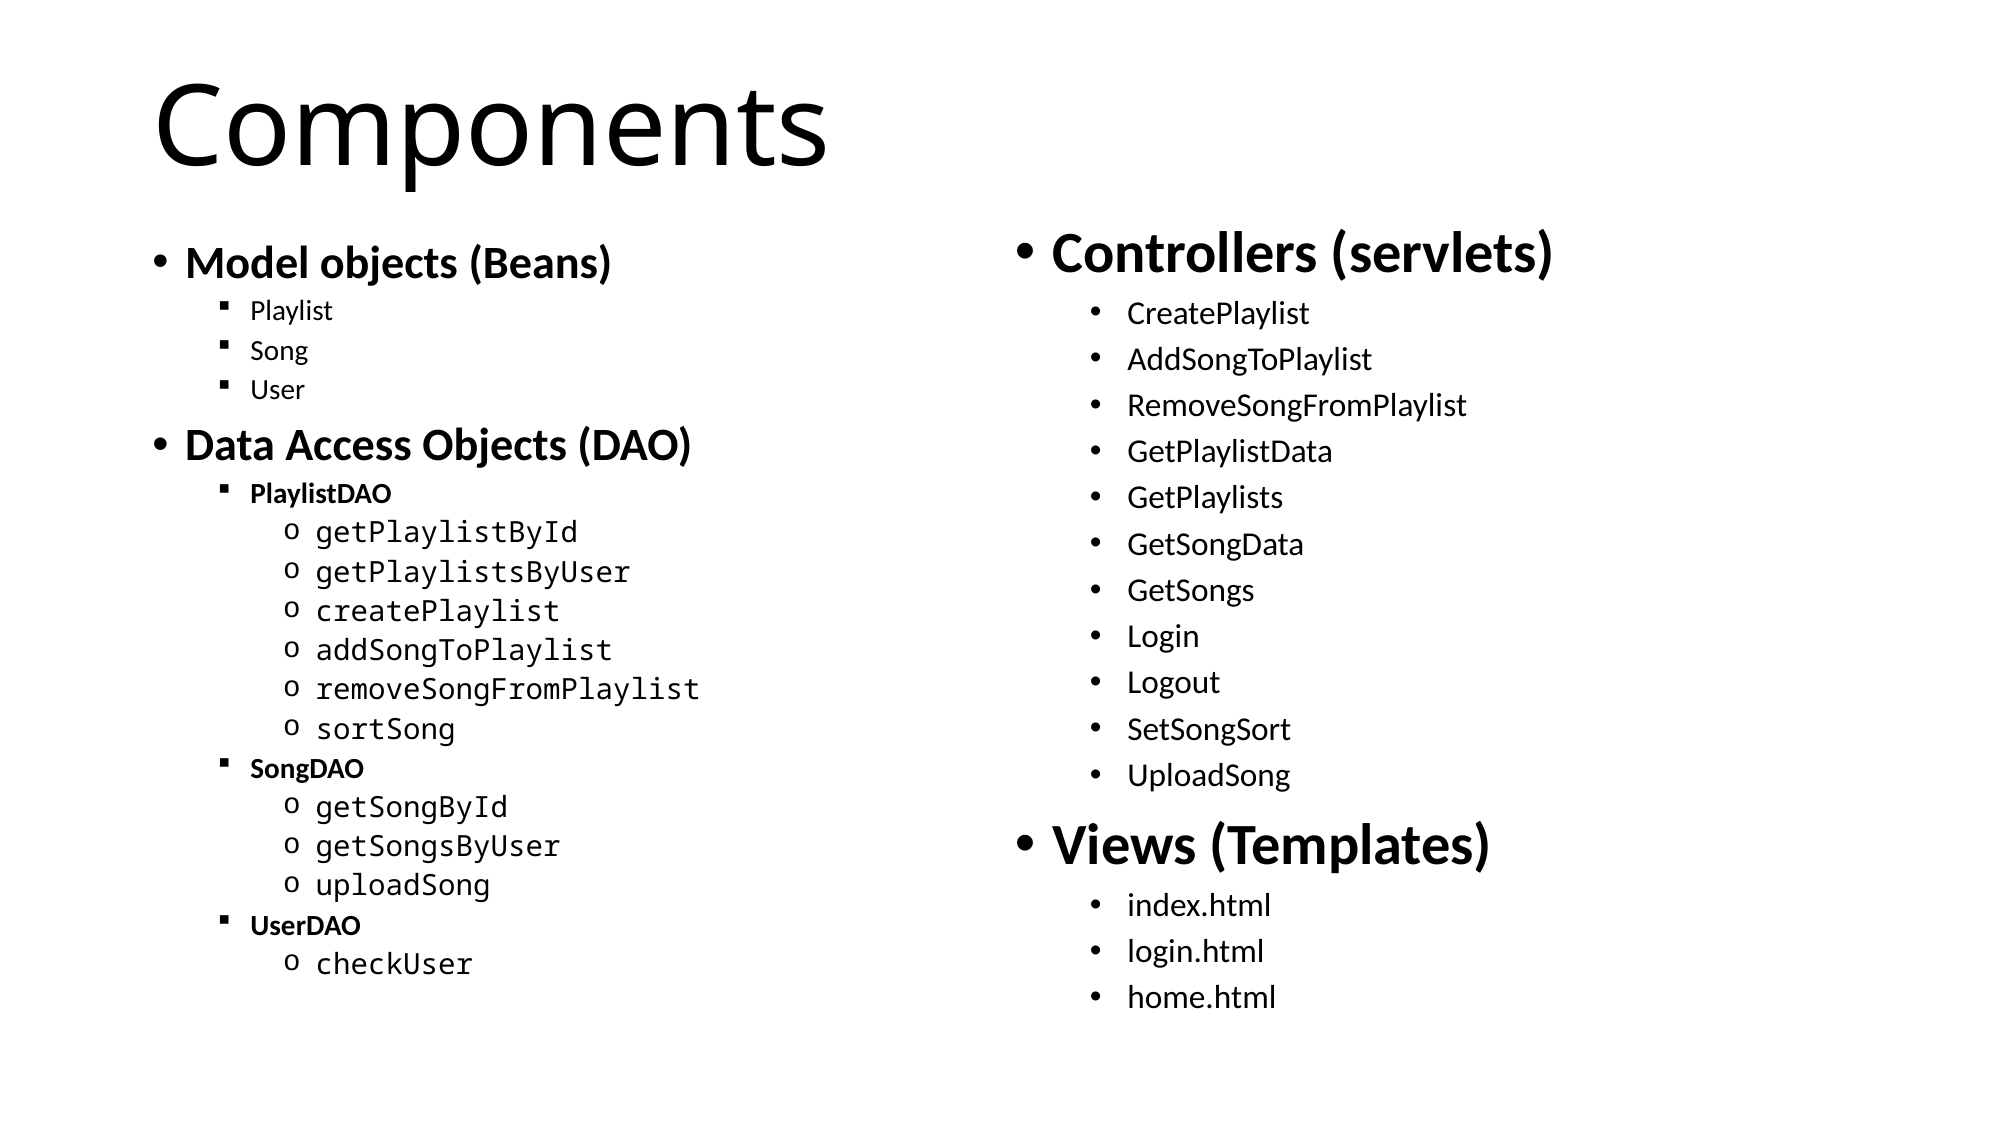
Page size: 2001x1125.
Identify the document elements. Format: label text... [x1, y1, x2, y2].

list Model objects (Beans) Playlist Song User Data Access Objects (DAO) PlaylistDAO getPlaylistById getPlaylistsByUser createPlaylist addSongToPlaylist removeSongFromPlaylist sortSong SongDAO getSongById getSongsByUser uploadSong UserDAO checkUser [137, 230, 999, 997]
text_box Controllers (servlets) CreatePlaylist AddSongToPlaylist RemoveSongFromPlaylist GetPlaylistData GetPlaylists GetSongData GetSongs Login Logout SetSongSort UploadSong Views (Templates) index.html login.html home.html [999, 214, 1863, 1125]
title Components [137, 20, 1863, 230]
